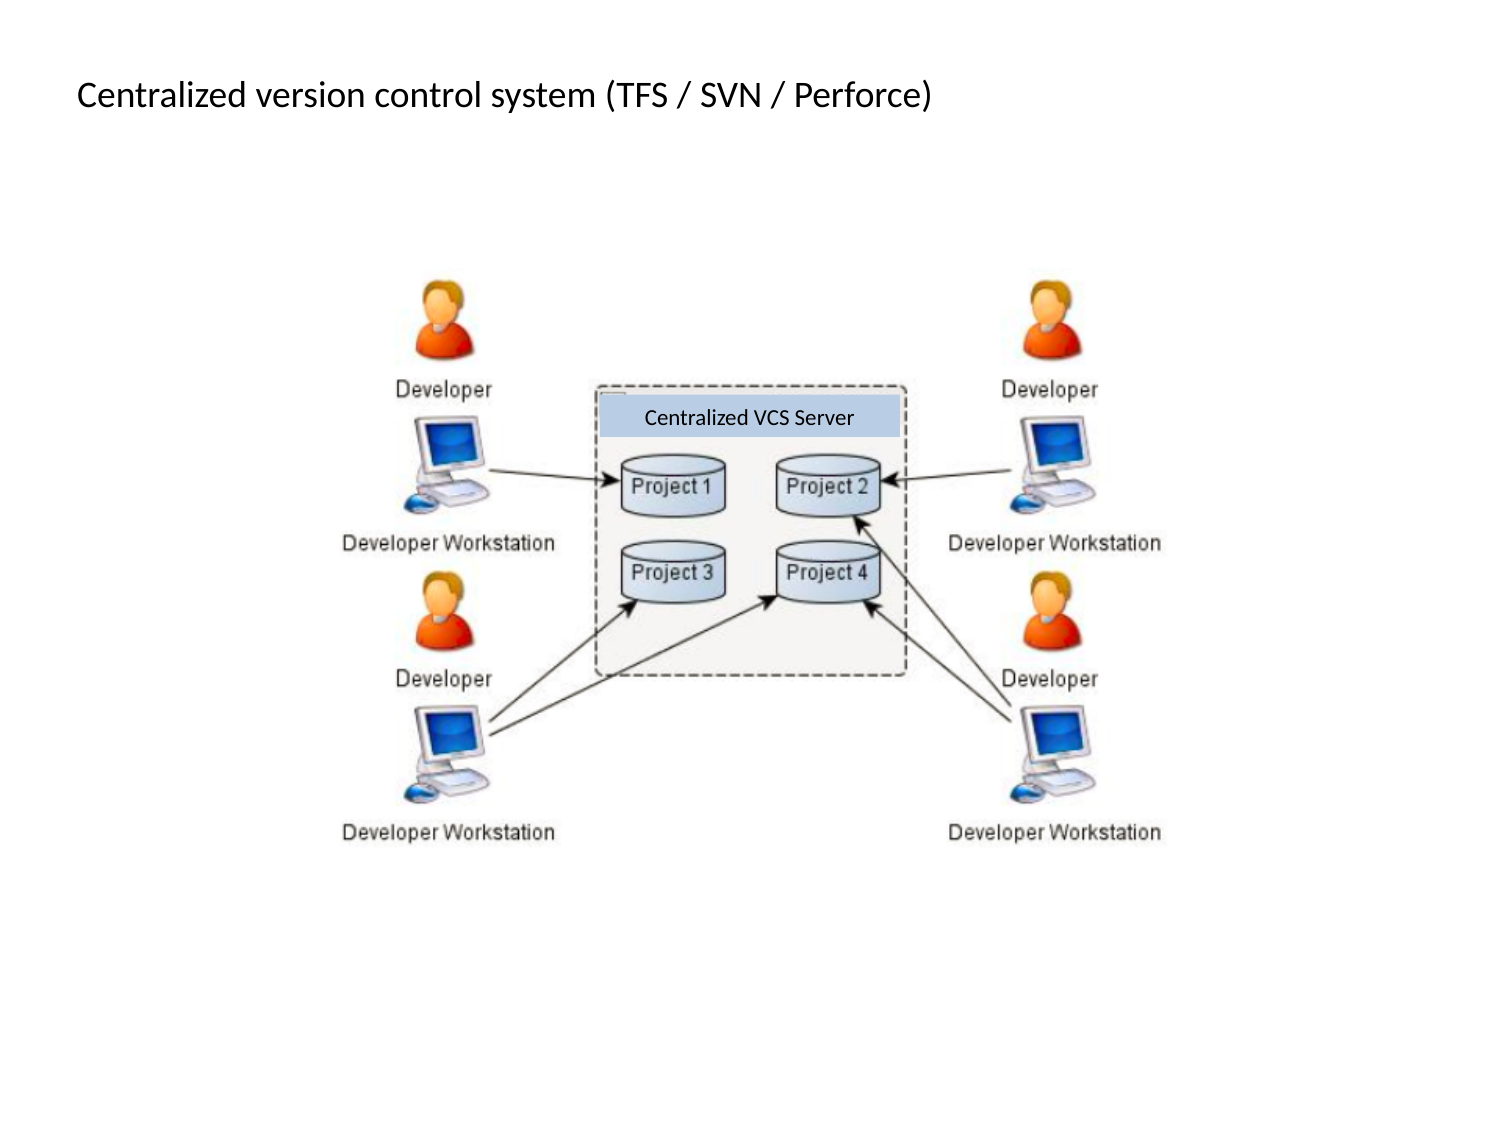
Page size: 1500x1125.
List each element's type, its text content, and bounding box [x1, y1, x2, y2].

text_box Centralized version control system (TFS / SVN / Perforce) [62, 62, 975, 123]
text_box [324, 267, 1176, 858]
